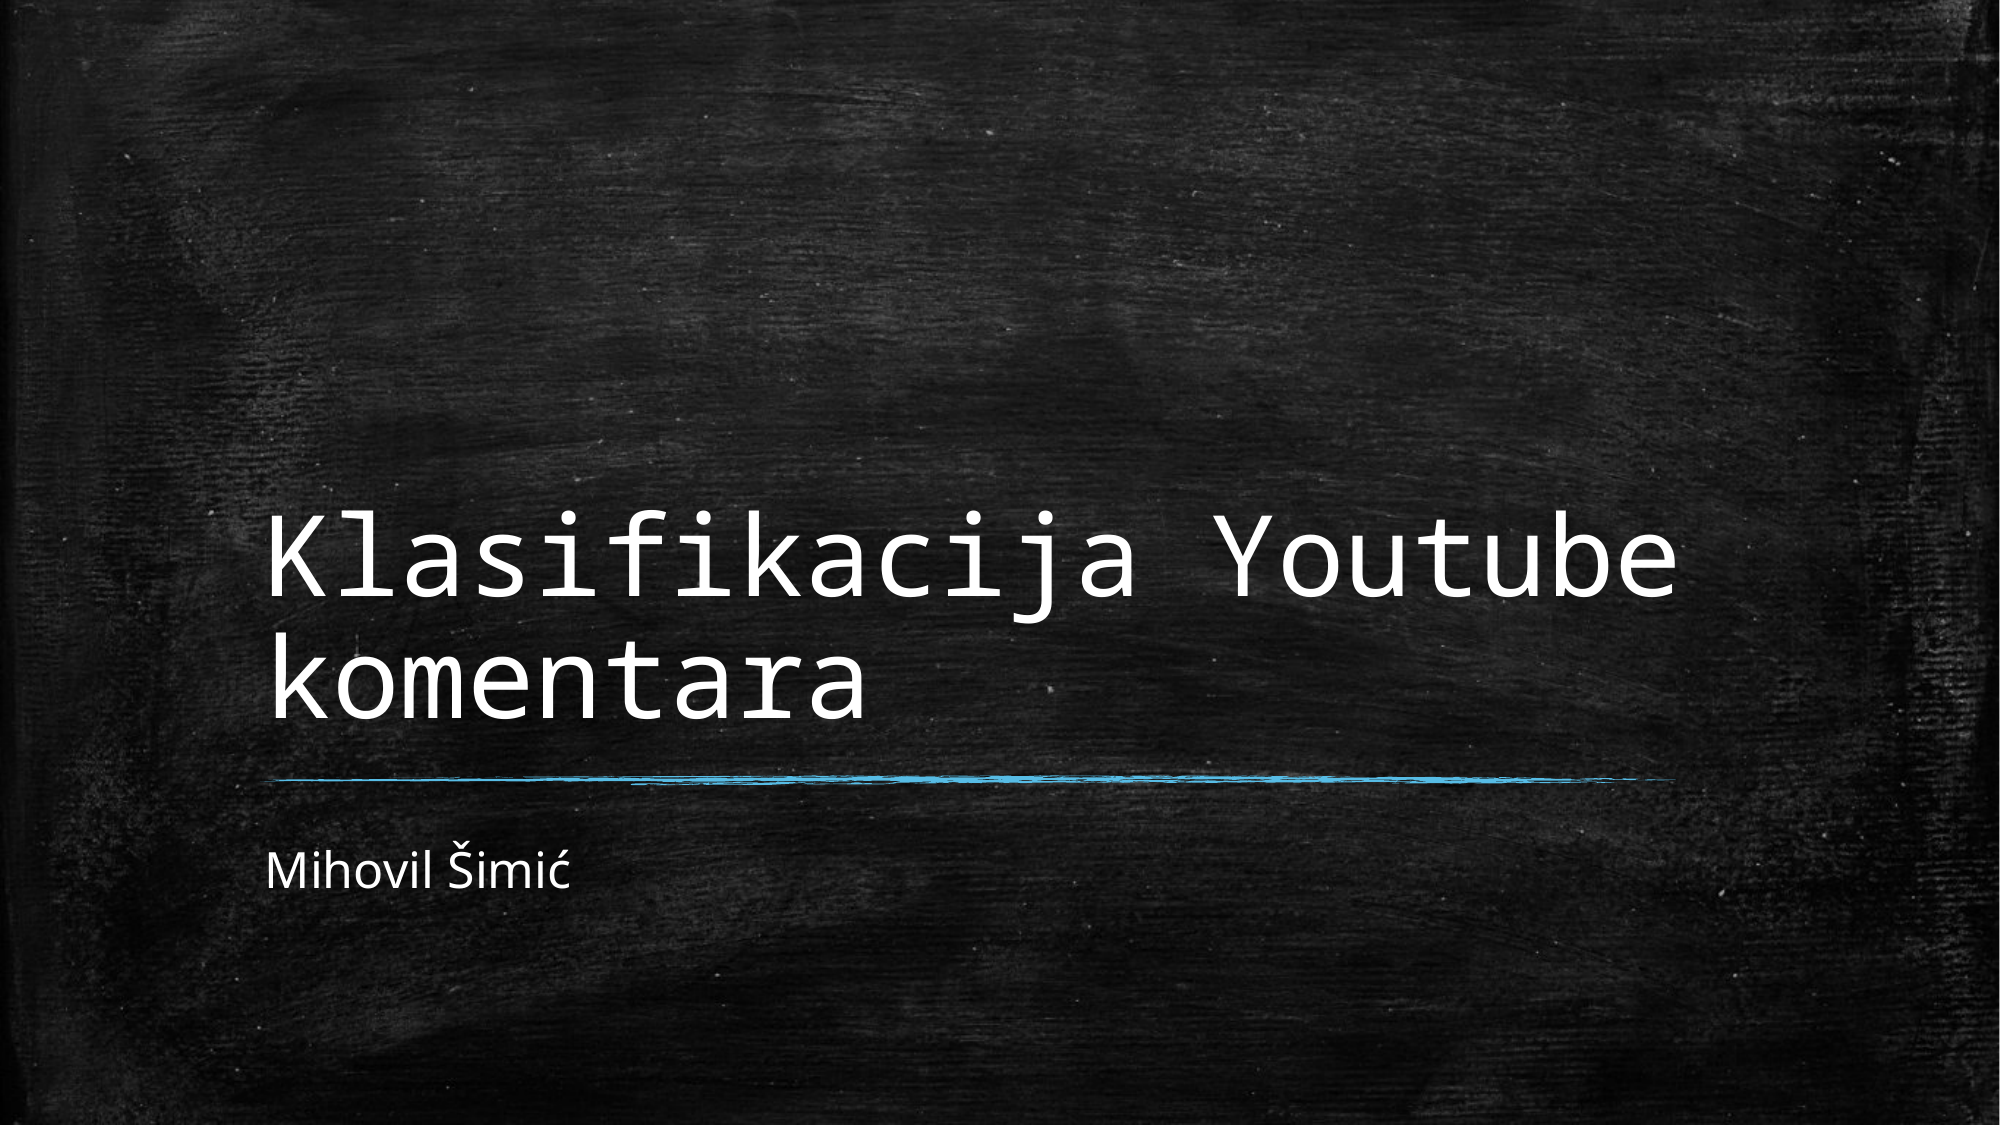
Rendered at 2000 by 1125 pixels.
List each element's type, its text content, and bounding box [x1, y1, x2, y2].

subtitle Mihovil Šimić [249, 837, 1750, 1013]
title Klasifikacija Youtube komentara [249, 312, 1750, 750]
